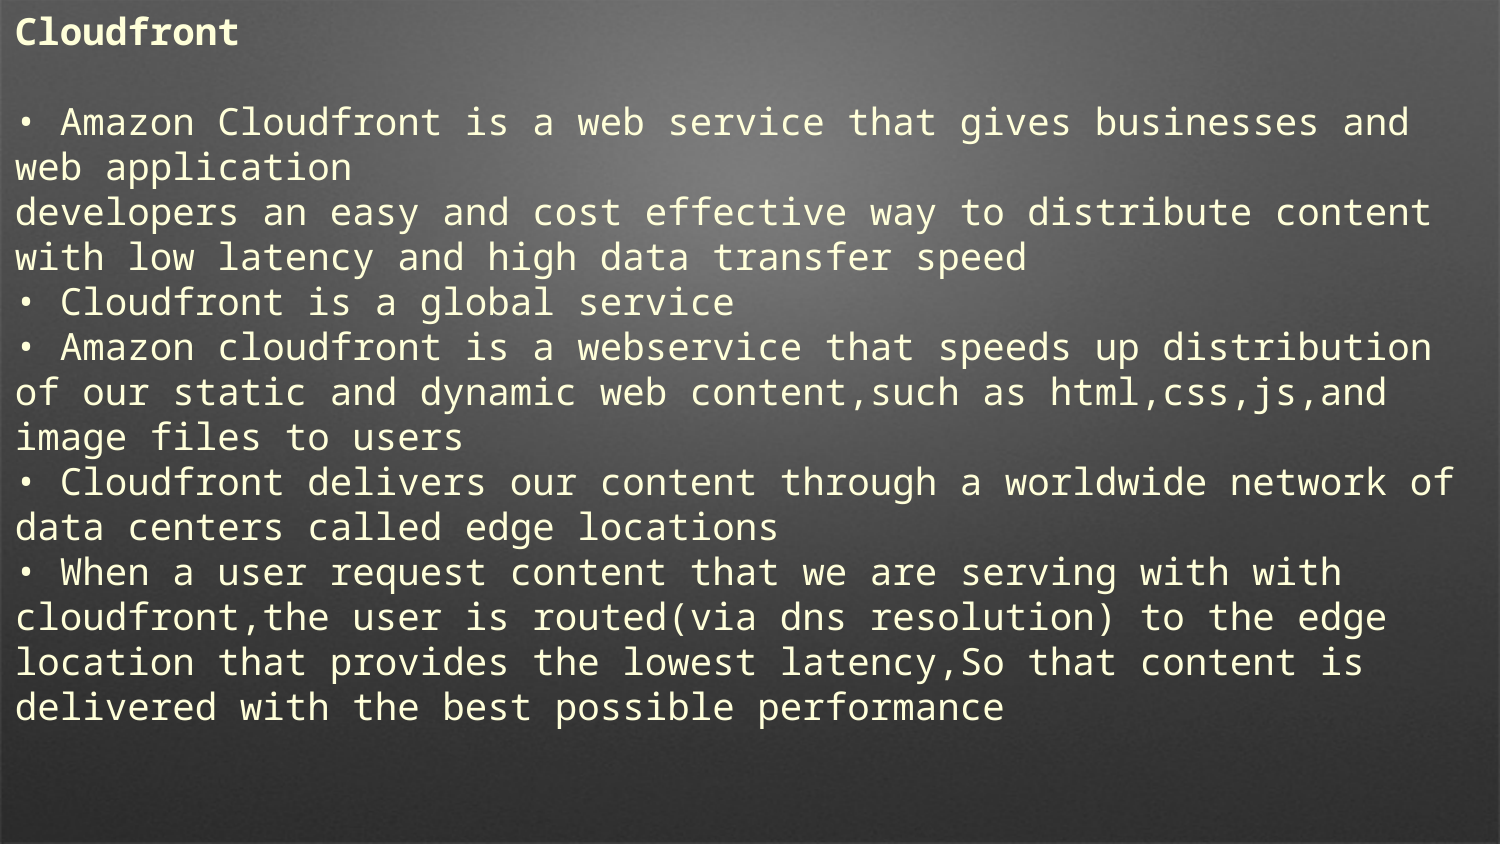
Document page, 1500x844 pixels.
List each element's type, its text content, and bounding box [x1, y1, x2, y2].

text_box Cloudfront • Amazon Cloudfront is a web service that gives businesses and web application developers an easy and cost effective way to distribute content with low latency and high data transfer speed • Cloudfront is a global service • Amazon cloudfront is a webservice that speeds up distribution of our static and dynamic web content,such as html,css,js,and image files to users • Cloudfront delivers our content through a worldwide network of data centers called edge locations • When a user request content that we are serving with with cloudfront,the user is routed(via dns resolution) to the edge location that provides the lowest latency,So that content is delivered with the best possible performance [0, 0, 1500, 844]
